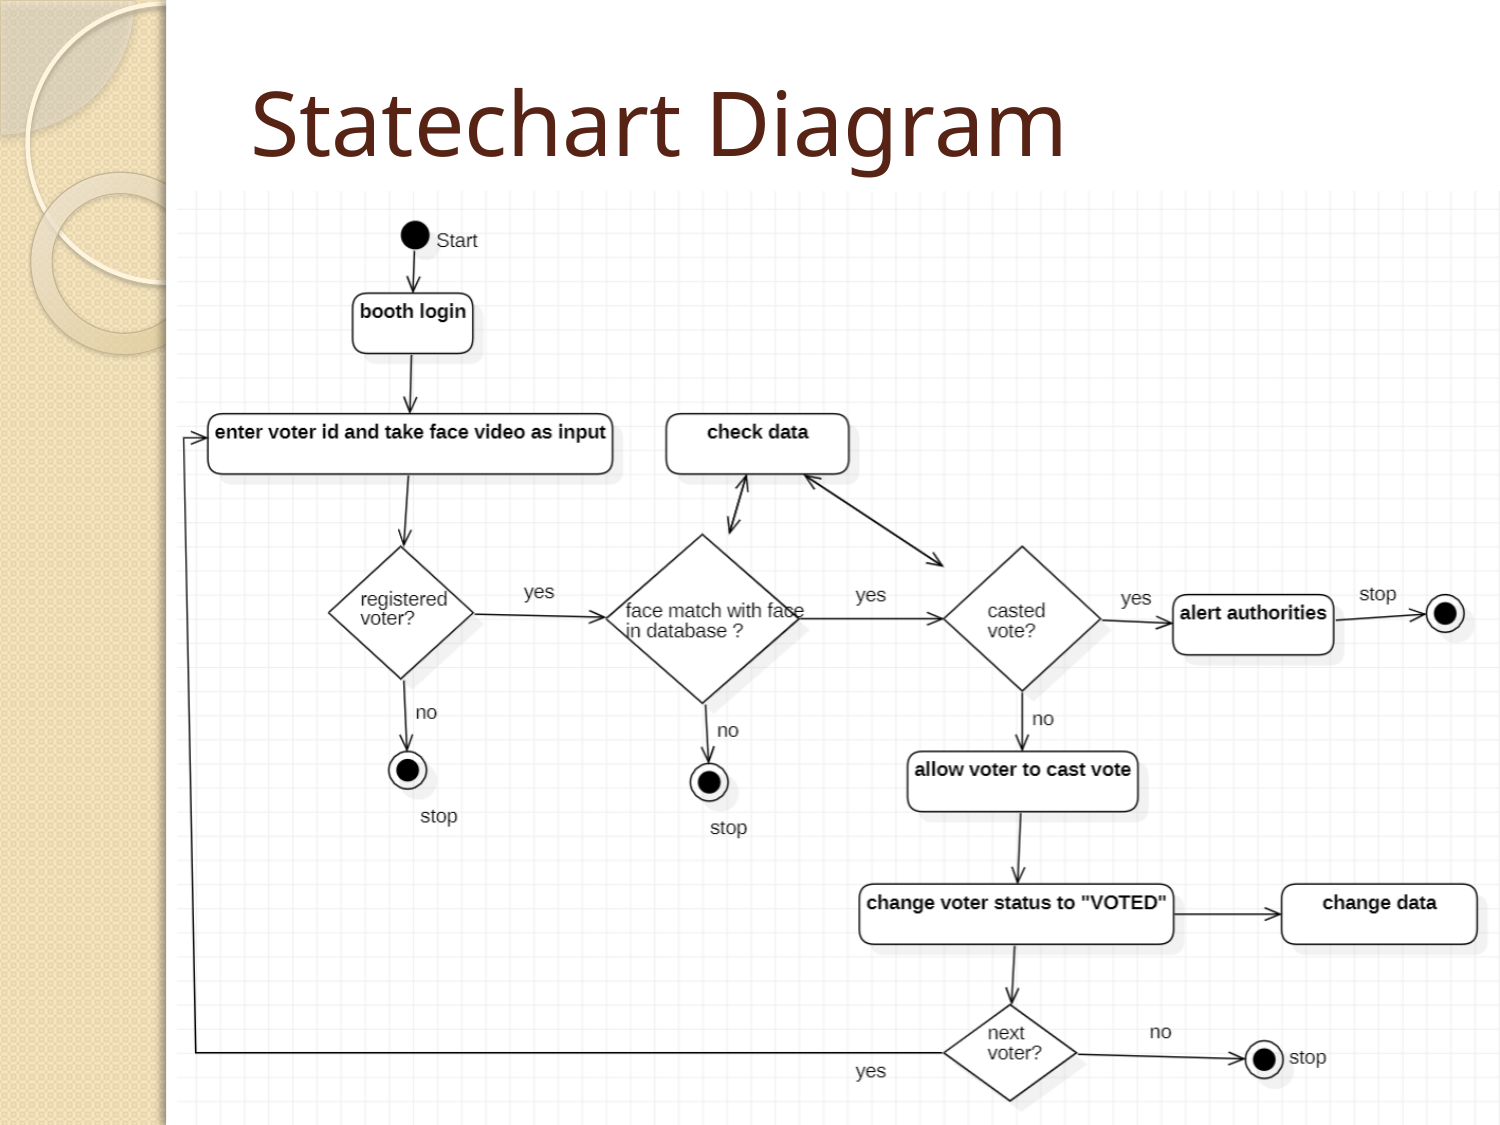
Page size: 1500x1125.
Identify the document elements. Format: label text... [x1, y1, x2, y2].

title Statechart Diagram [235, 26, 1466, 188]
picture [176, 190, 1500, 1125]
